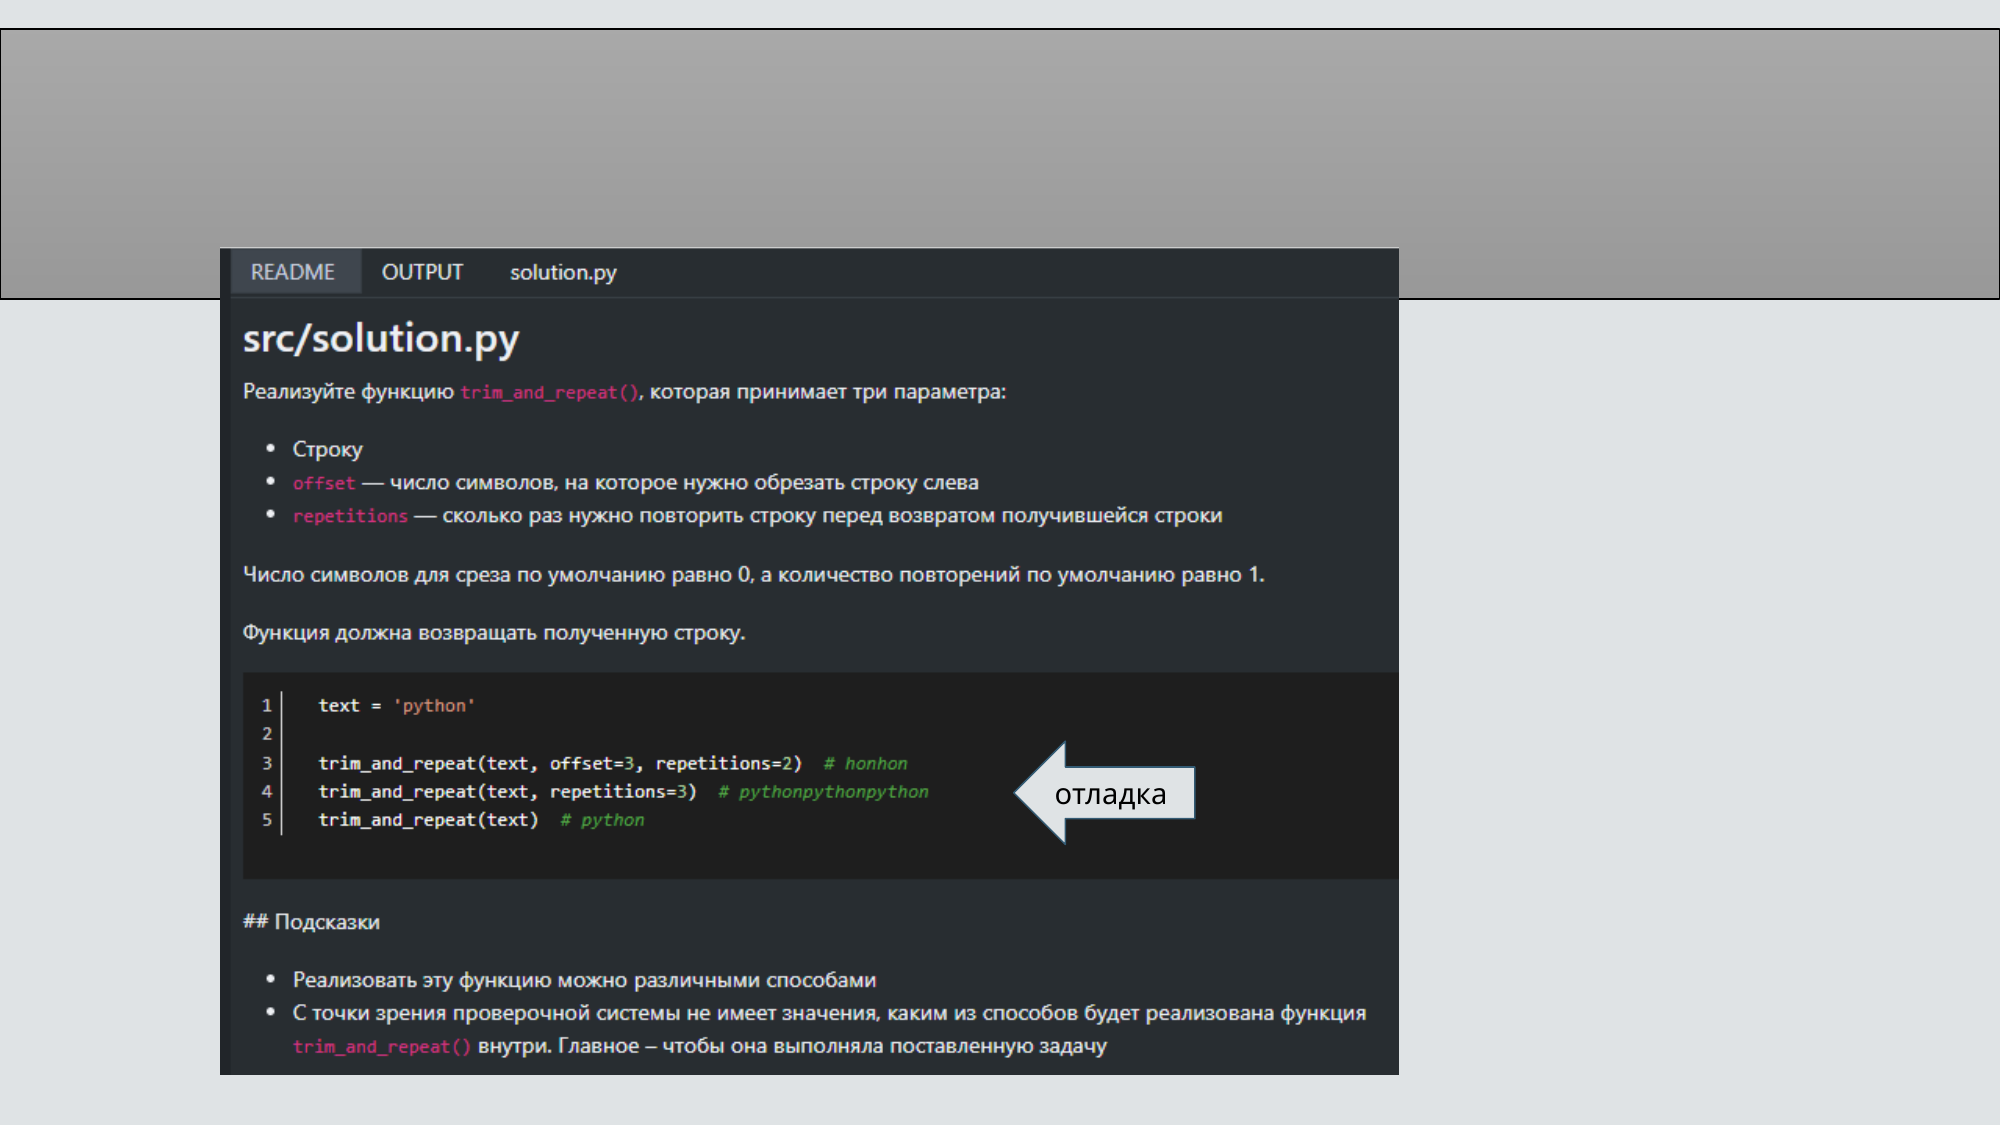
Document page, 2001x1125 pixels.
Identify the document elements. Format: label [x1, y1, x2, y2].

picture [220, 247, 1399, 1075]
